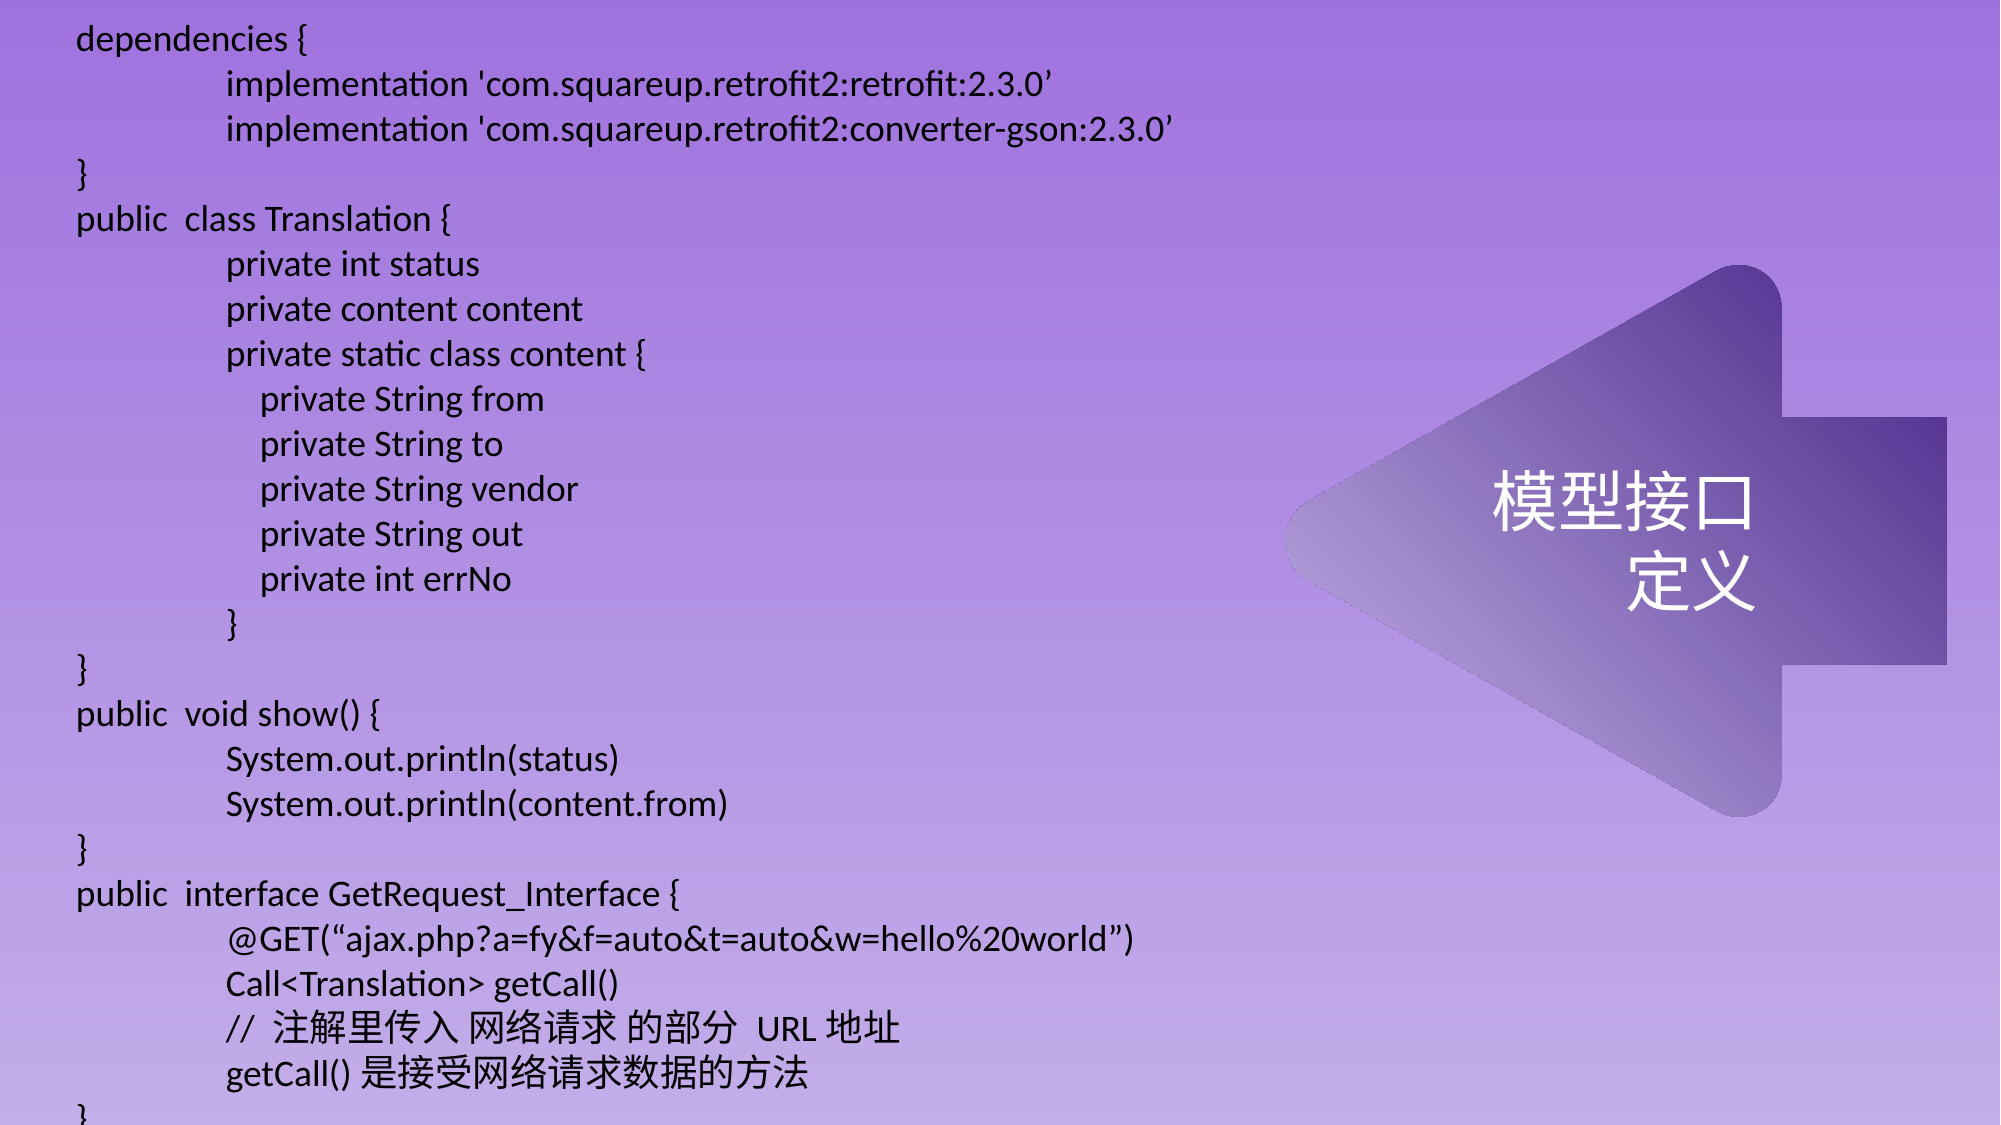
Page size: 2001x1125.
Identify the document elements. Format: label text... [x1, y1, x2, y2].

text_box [1275, 256, 1947, 826]
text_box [80, 333, 900, 579]
text_box dependencies { implementation 'com.squareup.retrofit2:retrofit:2.3.0’ implementation 'com.squareup.retrofit2:converter-gson:2.3.0’ } public class Translation { private int status private content content private static class content { private String from private String to private String vendor private String out private int errNo } } public void show() { System.out.println(status) System.out.println(content.from) } public interface GetRequest_Interface { @GET(“ajax.php?a=fy&f=auto&t=auto&w=hello%20world”) Call<Translation> getCall() // 注解里传入 网络请求 的部分 URL地址 getCall()是接受网络请求数据的方法 } [61, 6, 1291, 1125]
